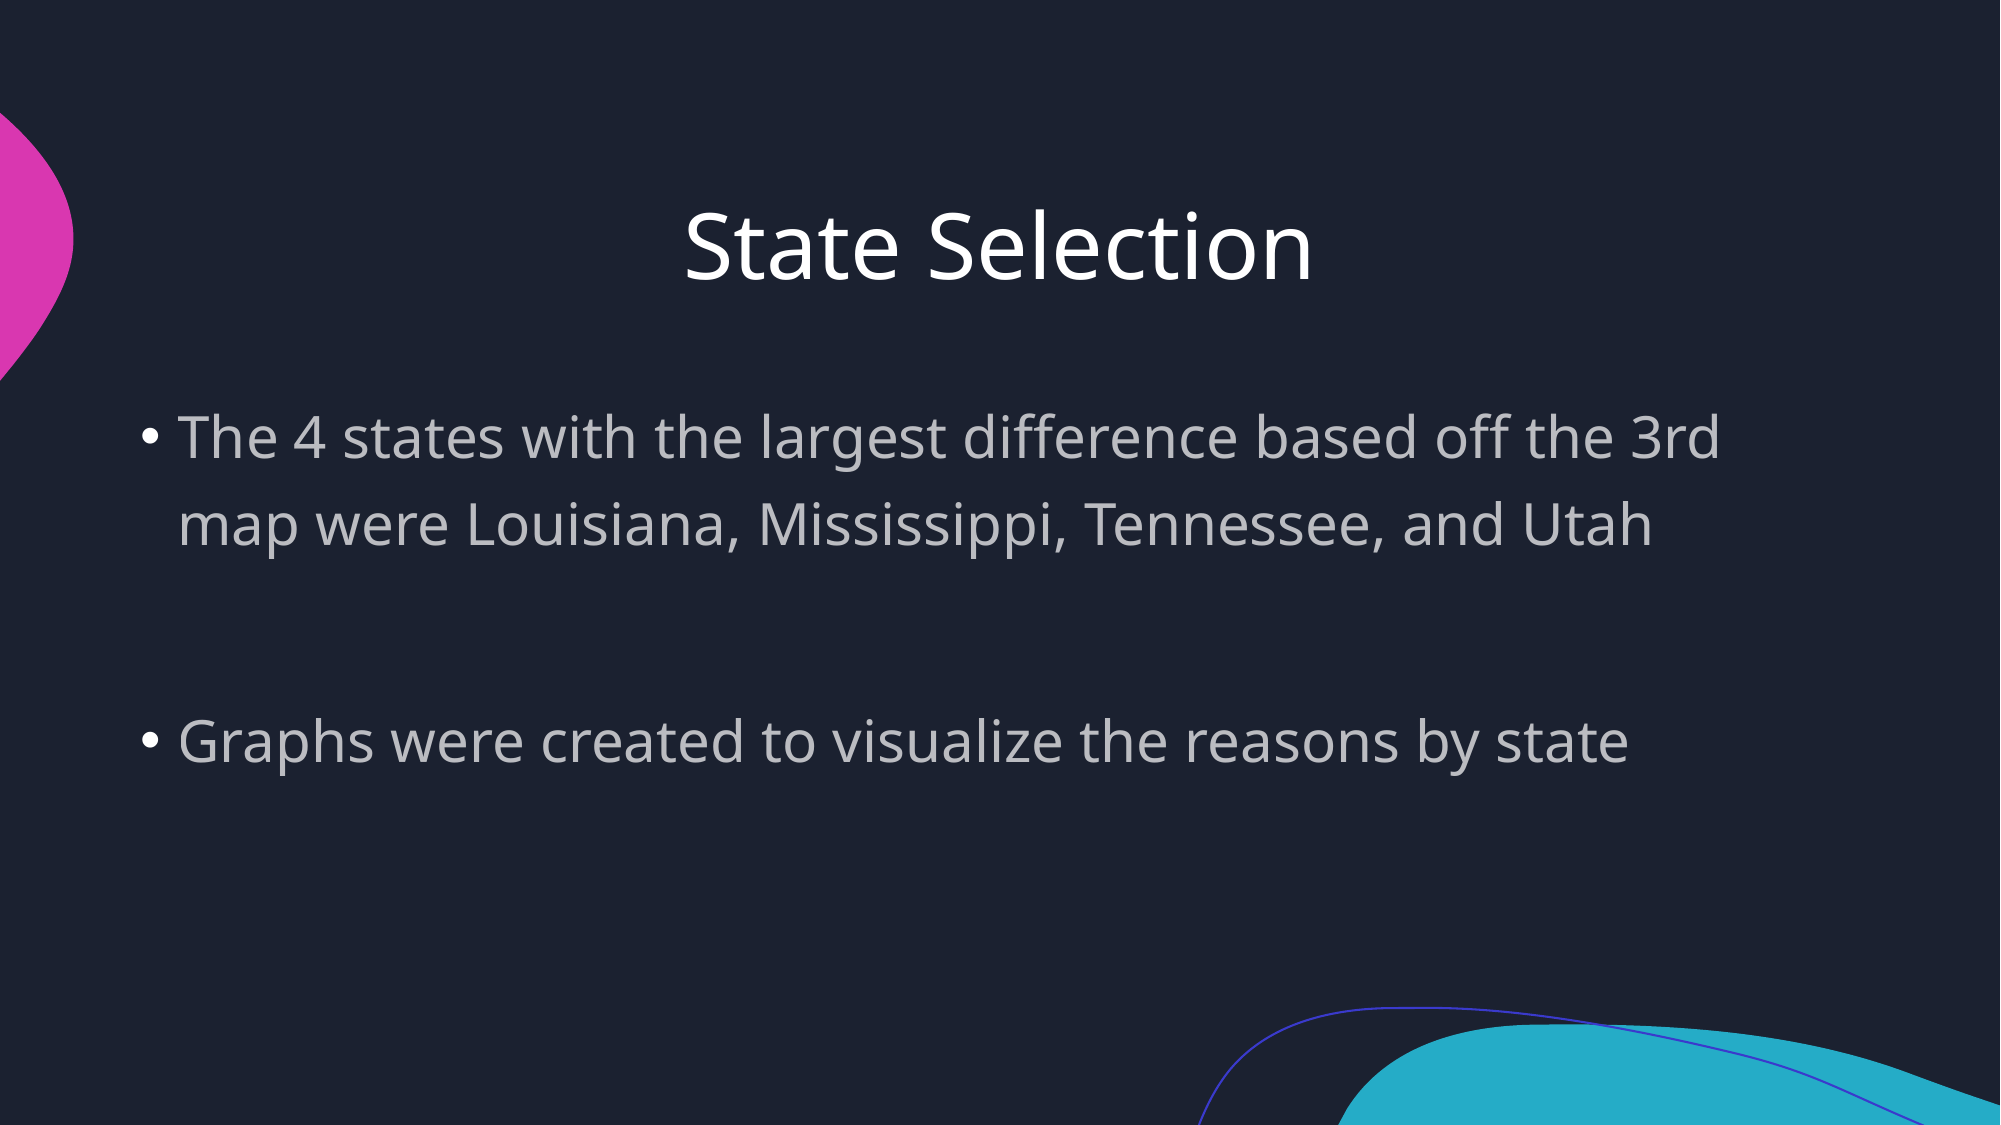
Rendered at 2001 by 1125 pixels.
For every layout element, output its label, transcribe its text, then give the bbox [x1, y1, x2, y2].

list The 4 states with the largest difference based off the 3rd map were Louisiana, Mississippi, Tennessee, and Utah Graphs were created to visualize the reasons by state [125, 375, 1875, 1002]
title State Selection [125, 125, 1875, 375]
